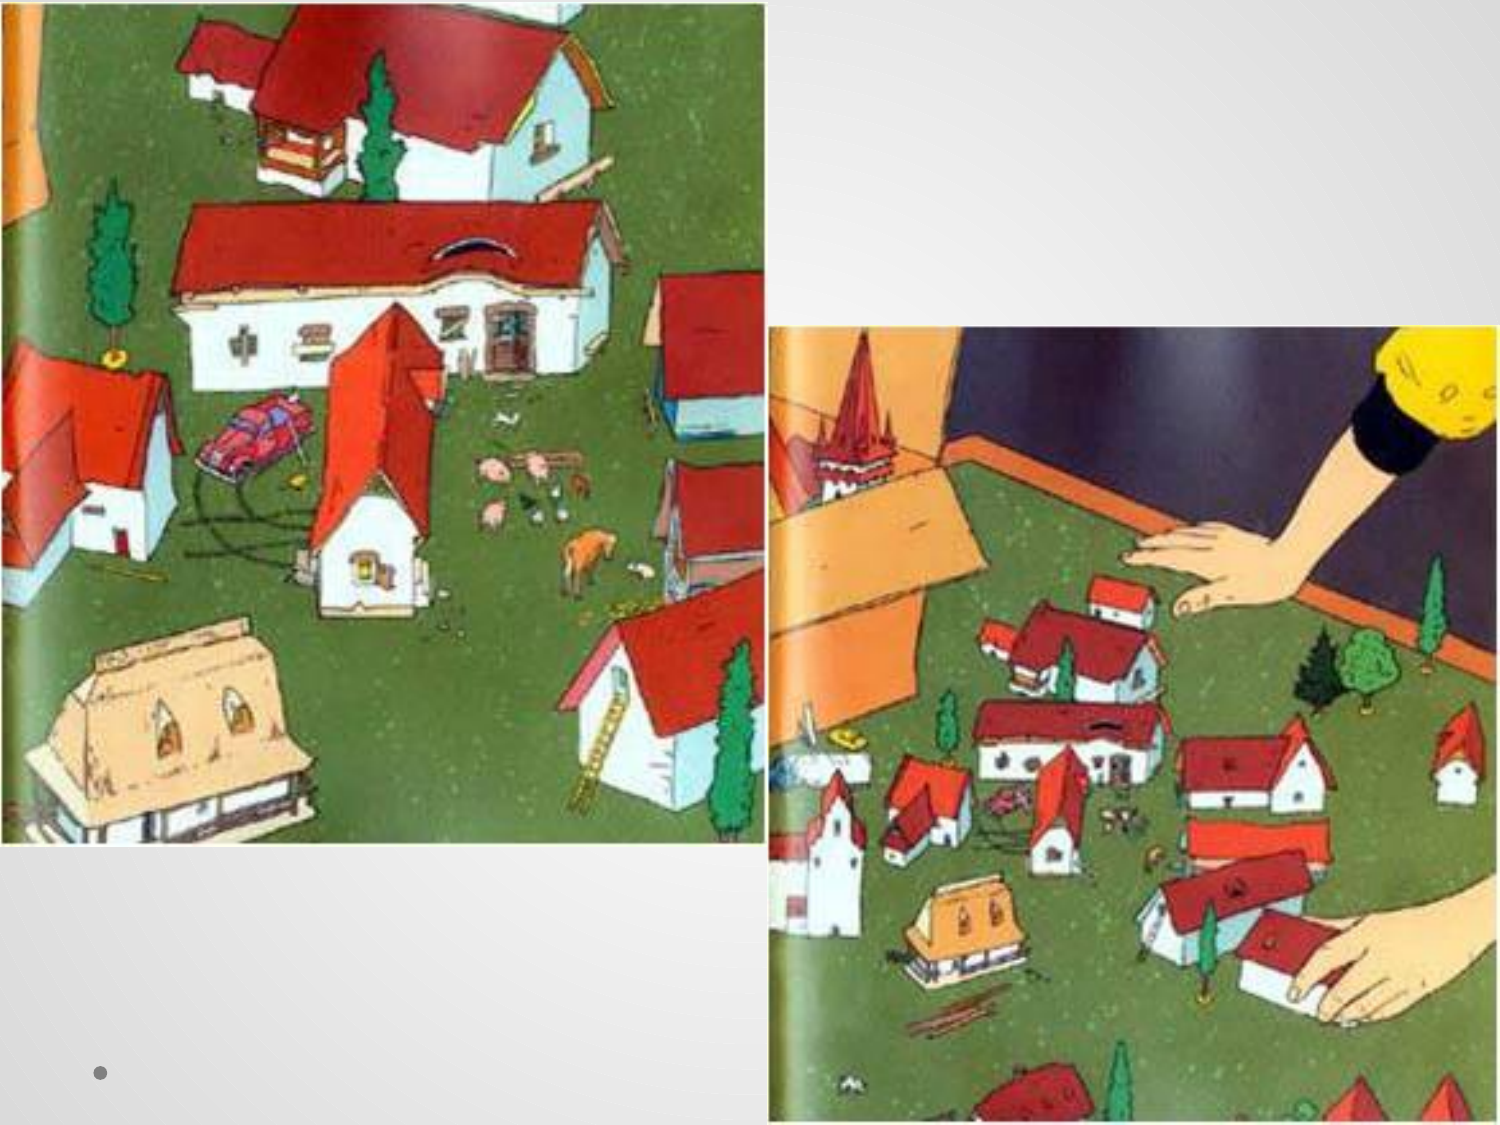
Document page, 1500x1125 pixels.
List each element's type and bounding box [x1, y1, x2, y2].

list [0, 2, 769, 847]
picture [767, 325, 1500, 1125]
